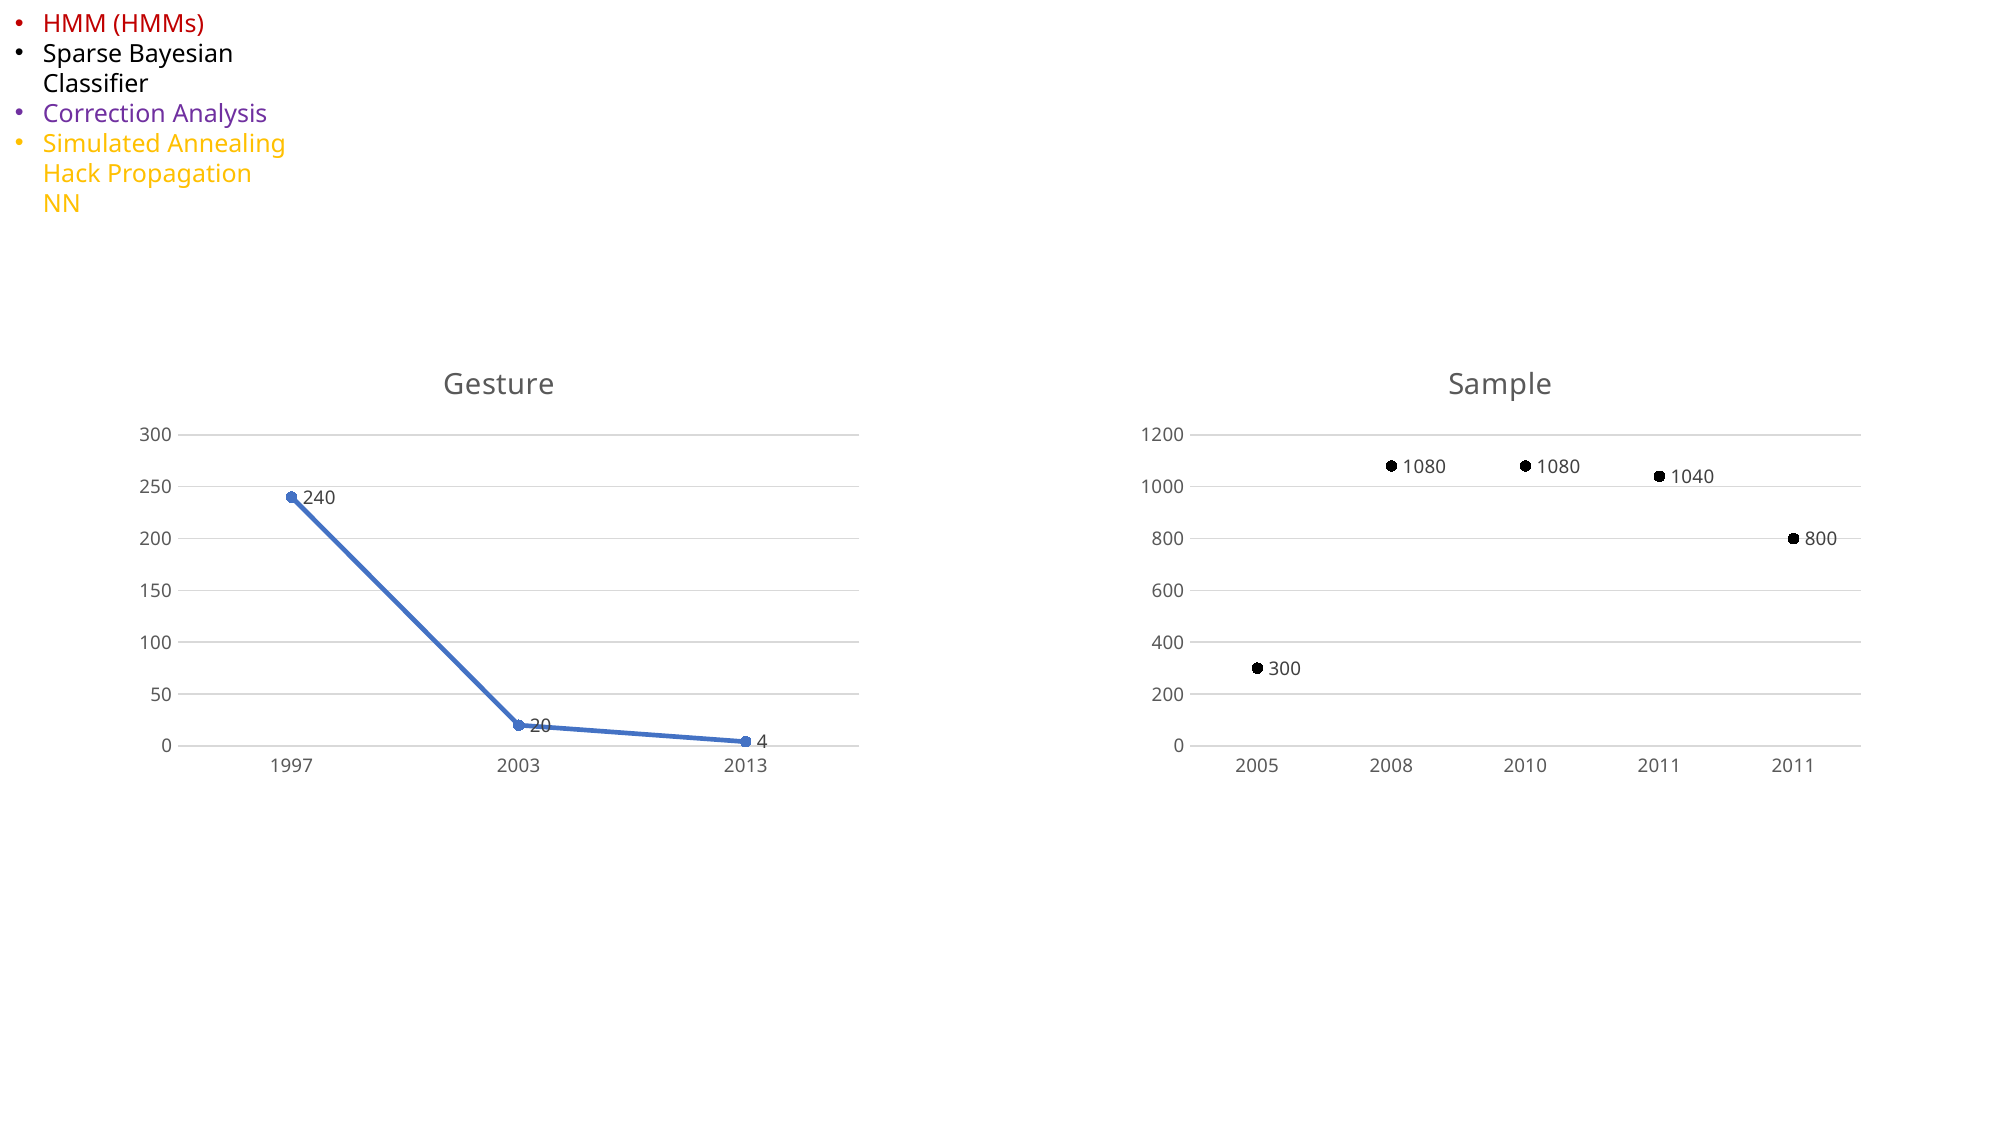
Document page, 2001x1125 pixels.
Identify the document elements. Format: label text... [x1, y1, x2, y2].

text_box HMM (HMMs) Sparse Bayesian Classifier Correction Analysis Simulated Annealing Hack Propagation NN [0, 0, 311, 225]
chart [124, 337, 875, 788]
chart [1125, 337, 1876, 788]
